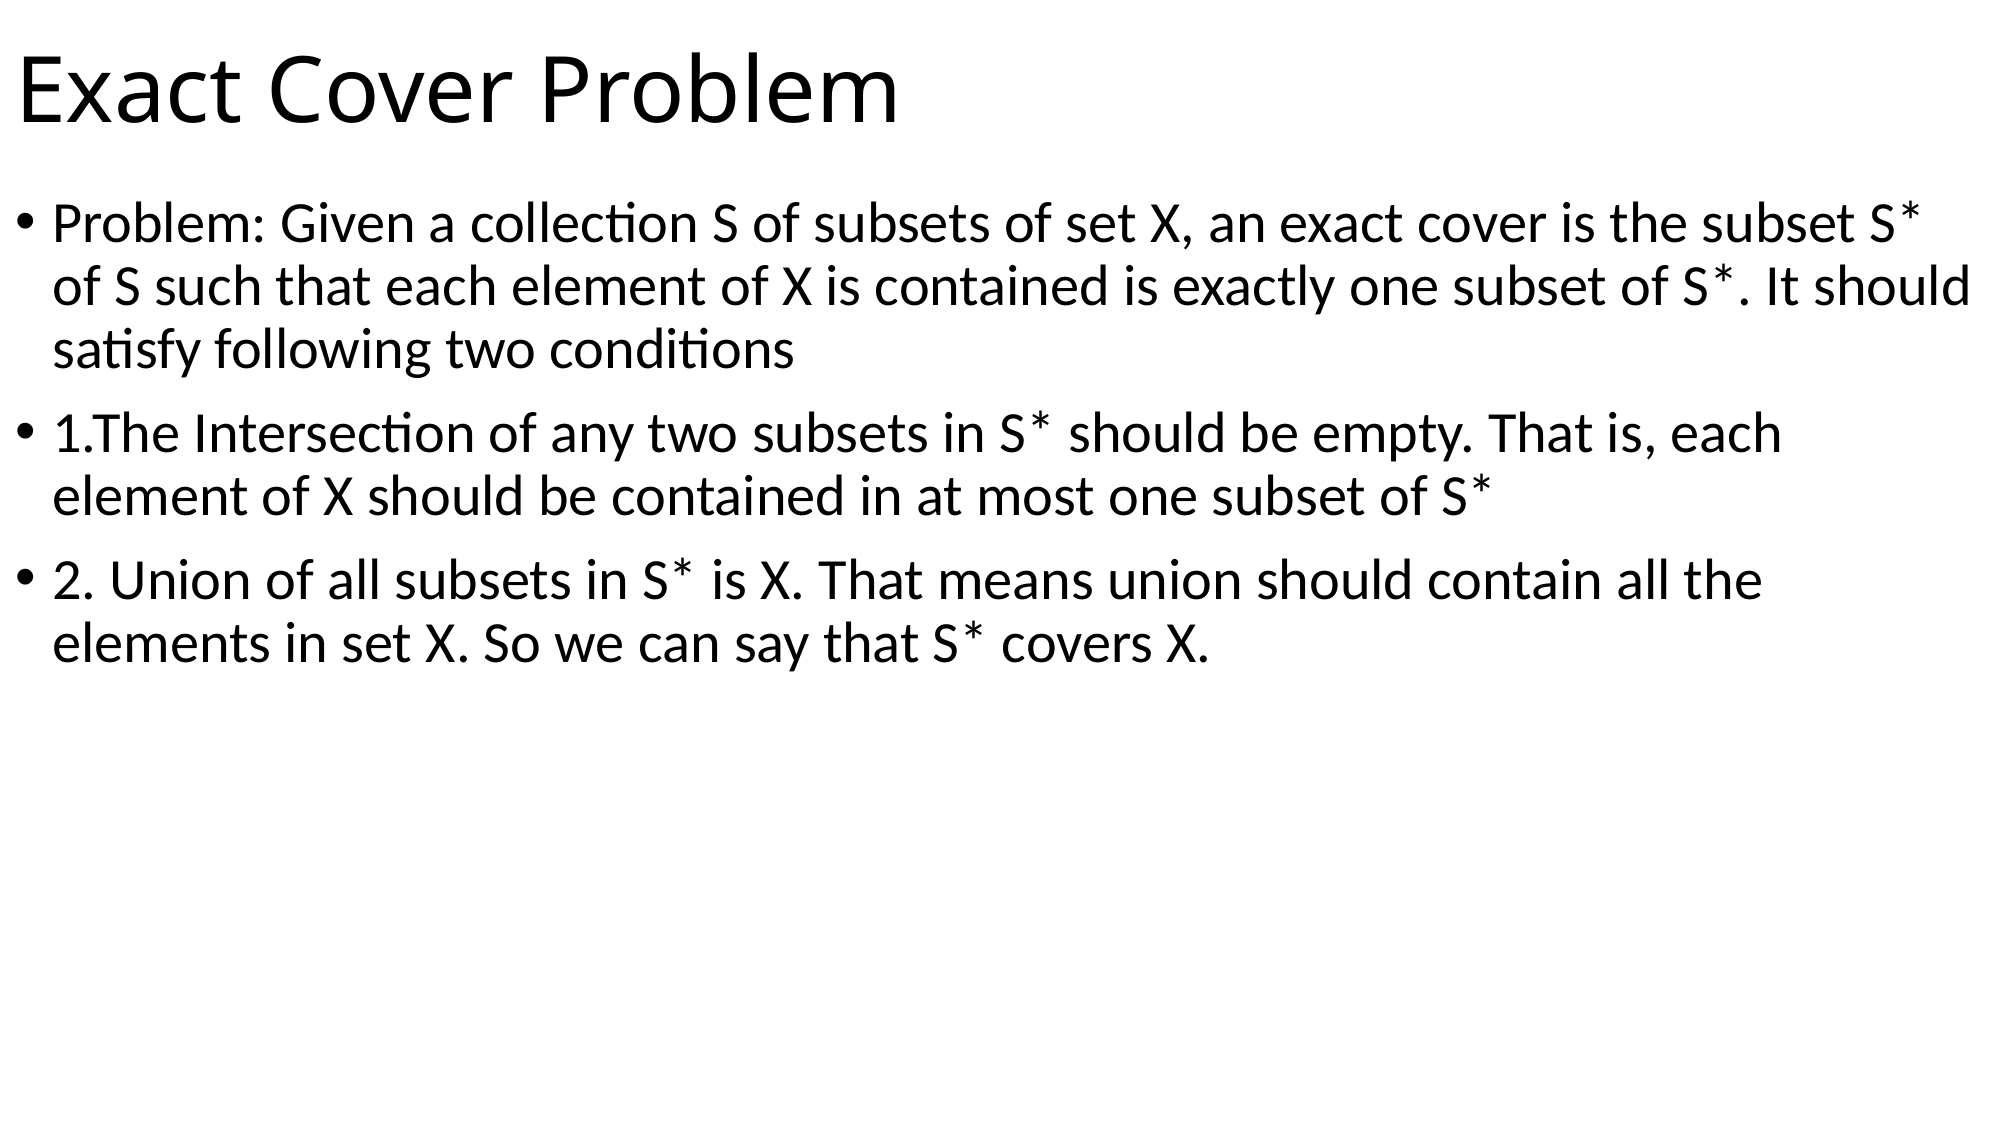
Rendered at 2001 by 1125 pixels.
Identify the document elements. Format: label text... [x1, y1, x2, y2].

list Problem: Given a collection S of subsets of set X, an exact cover is the subset S* of S such that each element of X is contained is exactly one subset of S*. It should satisfy following two conditions 1.The Intersection of any two subsets in S* should be empty. That is, each element of X should be contained in at most one subset of S* 2. Union of all subsets in S* is X. That means union should contain all the elements in set X. So we can say that S* covers X. [0, 184, 2000, 1125]
title Exact Cover Problem [0, 0, 2000, 184]
